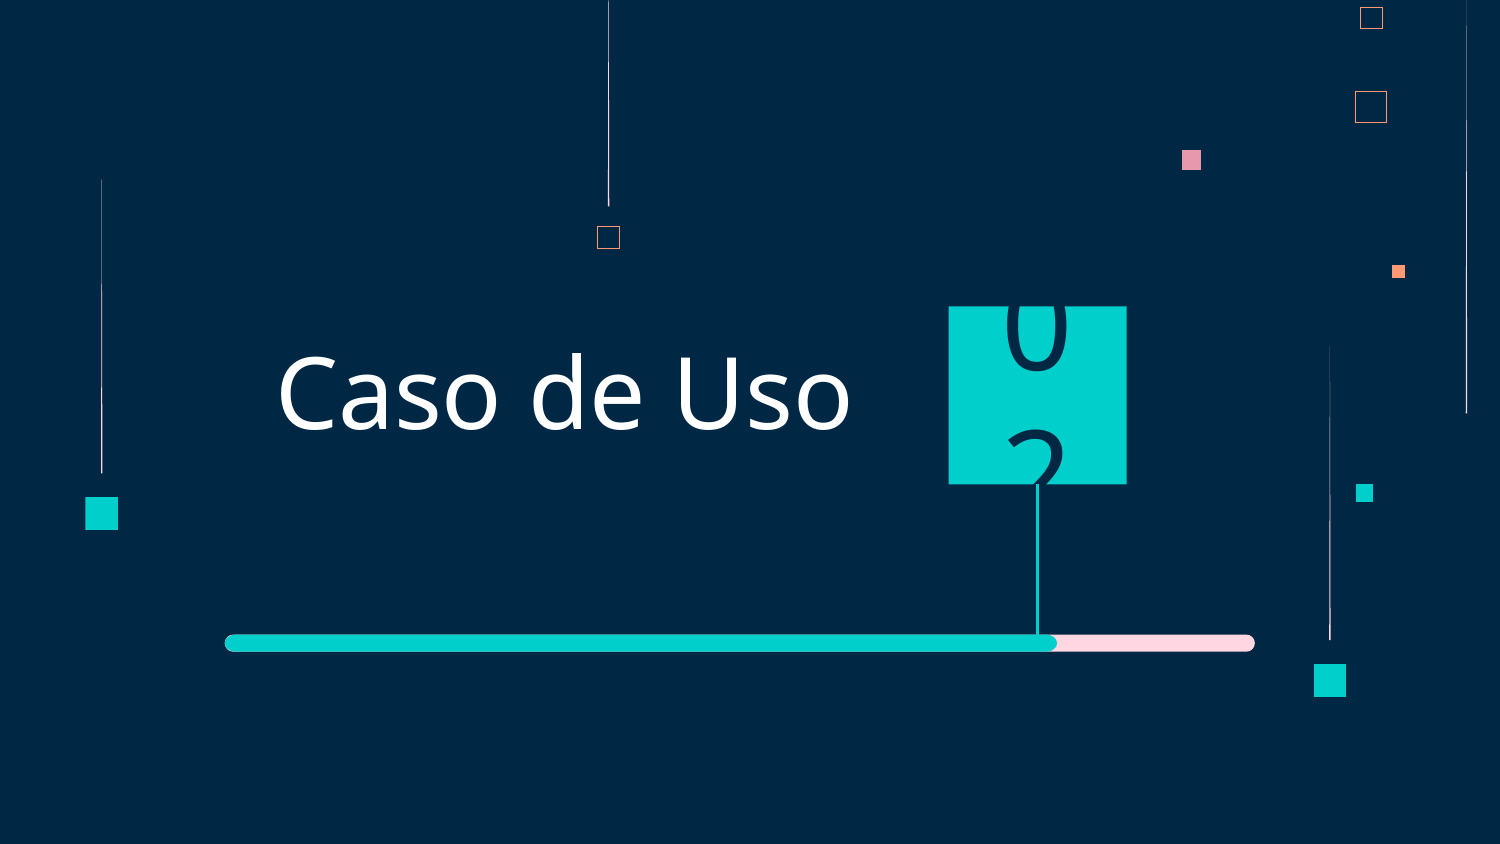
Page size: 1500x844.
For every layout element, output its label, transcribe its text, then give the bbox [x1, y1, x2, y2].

title 02 [957, 348, 1119, 443]
text_box [948, 306, 1127, 485]
text_box [224, 634, 1058, 652]
title Caso de Uso [172, 326, 948, 465]
text_box [1049, 634, 1255, 652]
